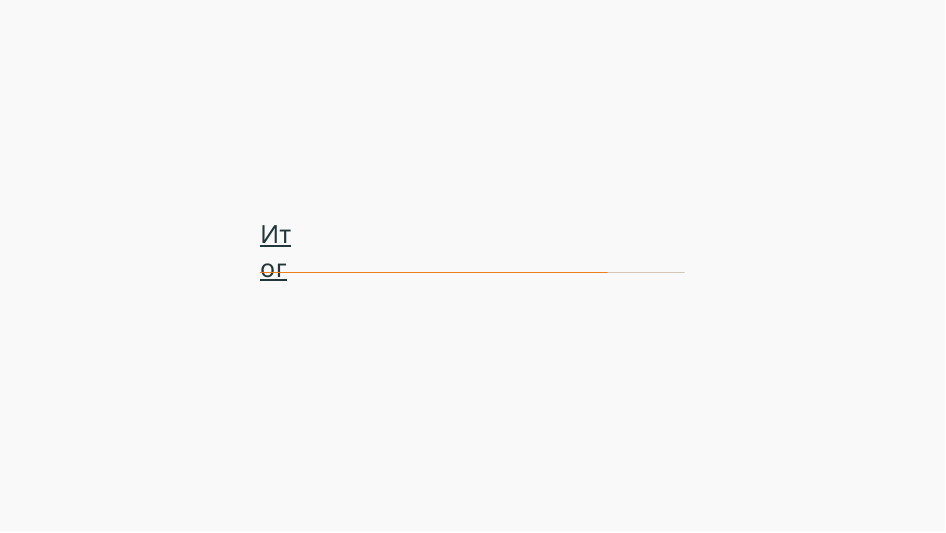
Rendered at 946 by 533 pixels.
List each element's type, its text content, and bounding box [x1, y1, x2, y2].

text_box Итог [258, 279, 316, 287]
text_box Итог [258, 216, 316, 272]
